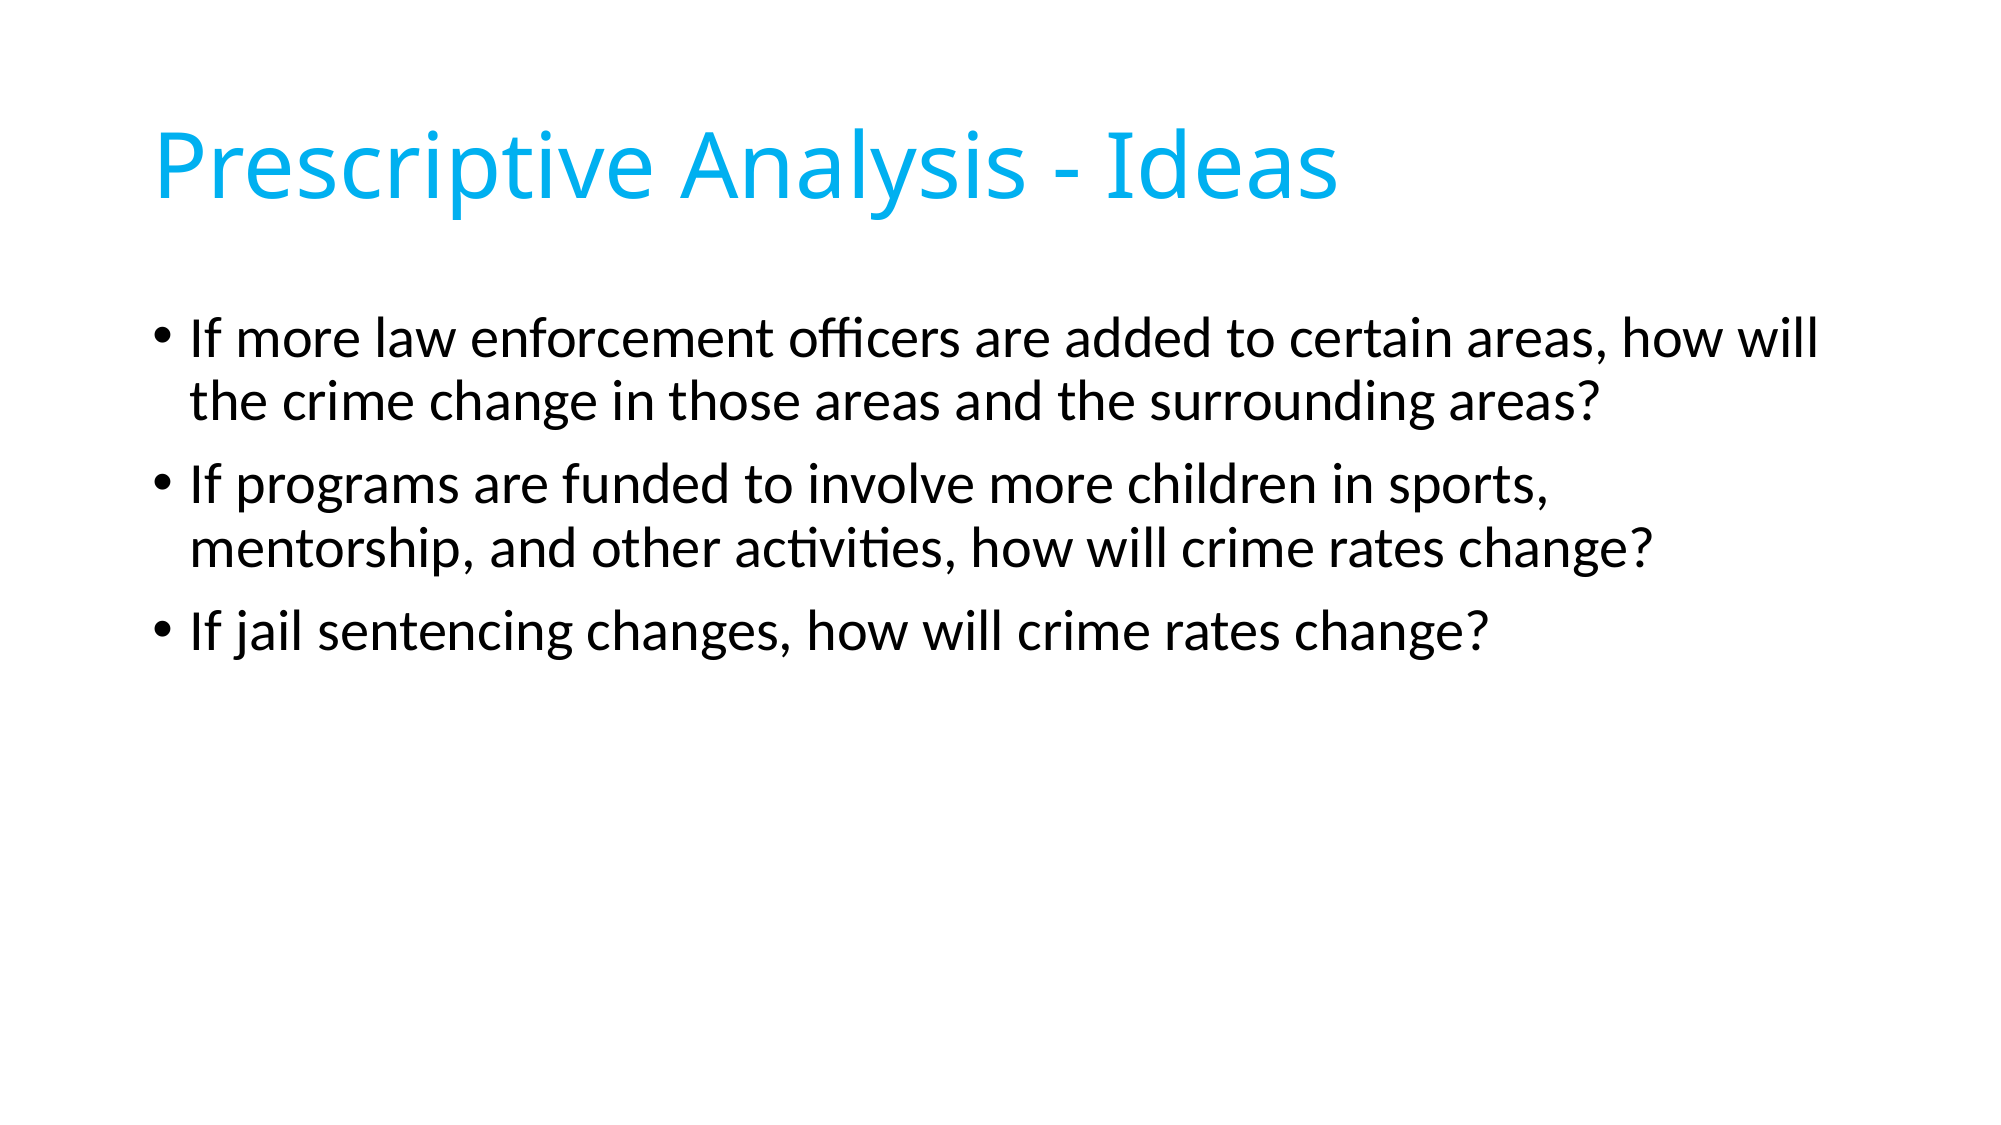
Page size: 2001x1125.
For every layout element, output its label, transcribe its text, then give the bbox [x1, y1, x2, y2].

title Prescriptive Analysis - Ideas [137, 59, 1863, 278]
list If more law enforcement officers are added to certain areas, how will the crime change in those areas and the surrounding areas? If programs are funded to involve more children in sports, mentorship, and other activities, how will crime rates change? If jail sentencing changes, how will crime rates change? [137, 299, 1863, 1014]
